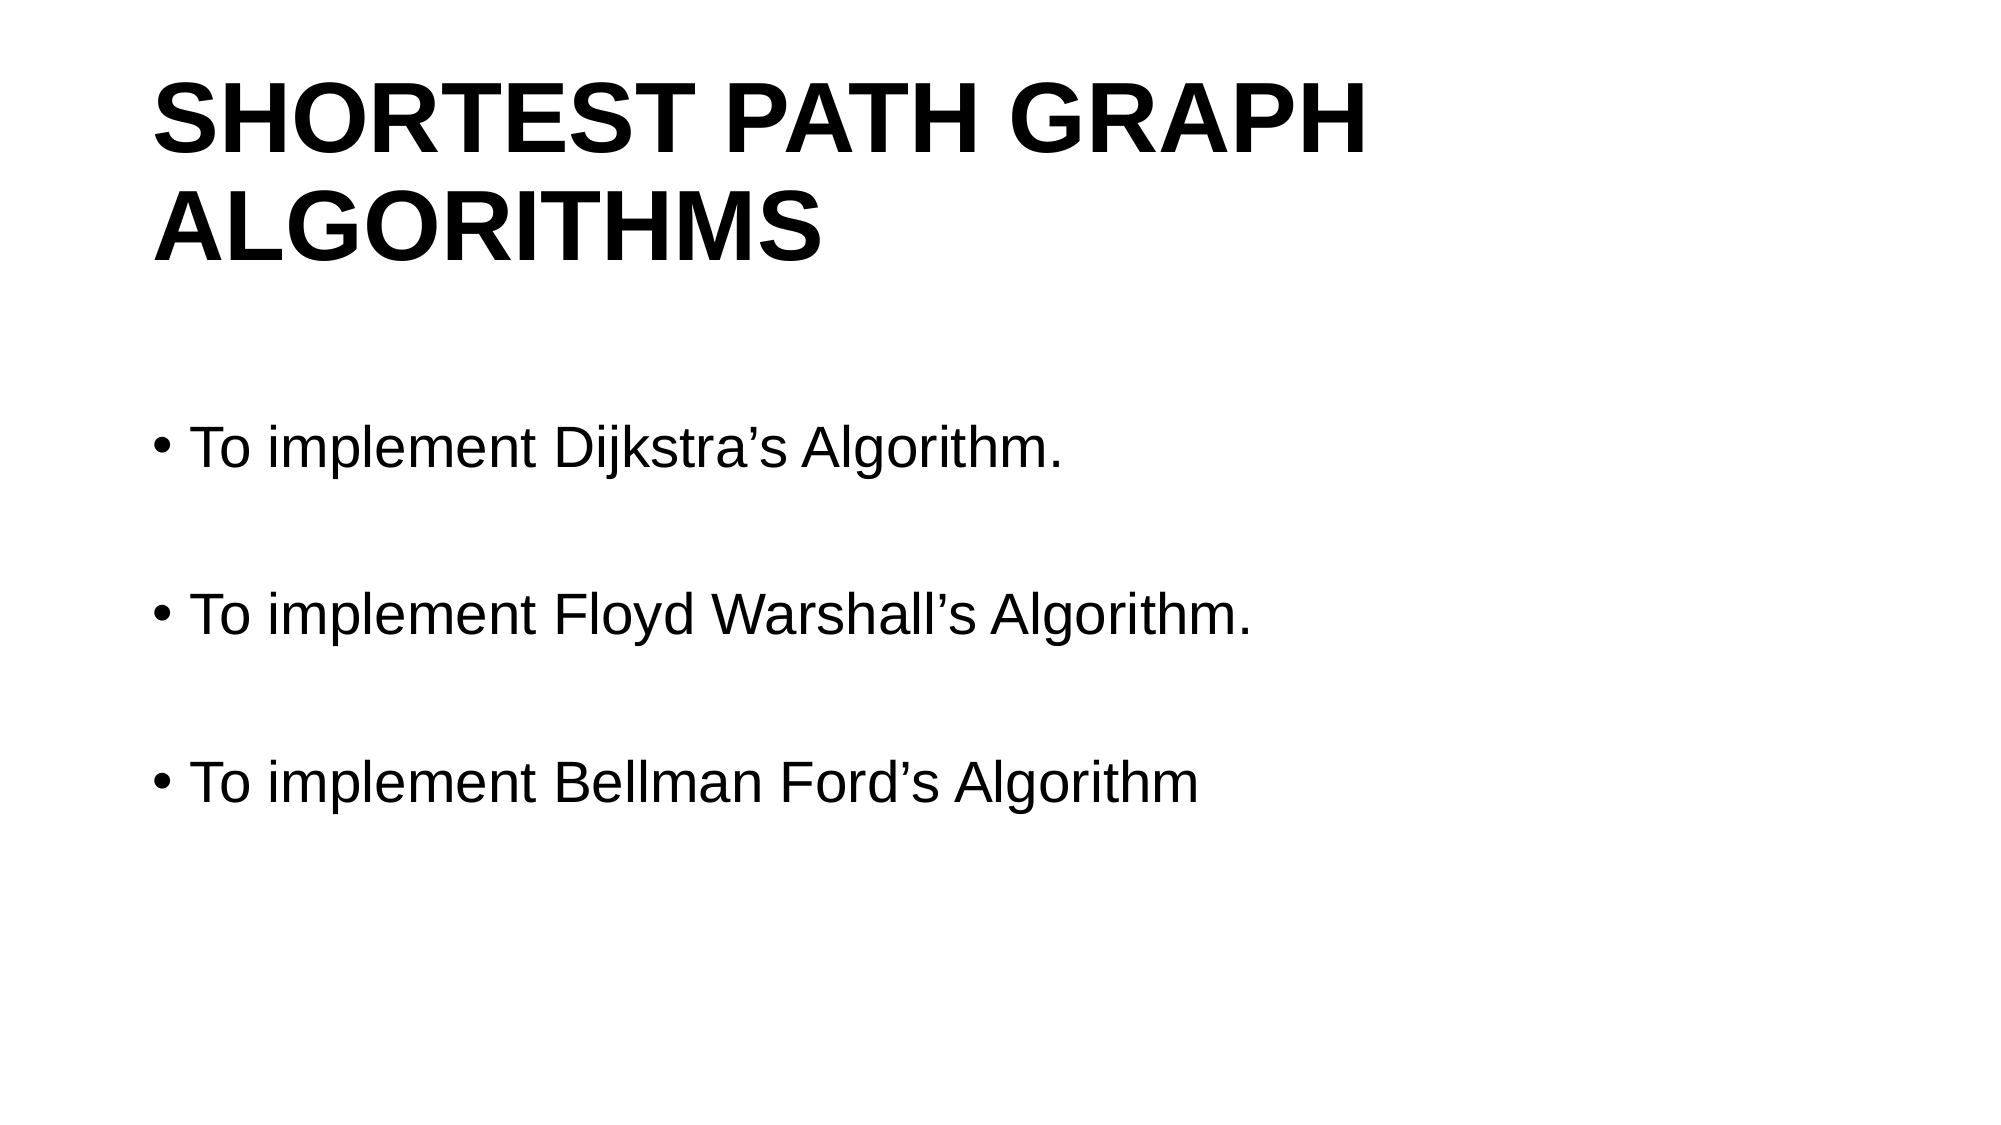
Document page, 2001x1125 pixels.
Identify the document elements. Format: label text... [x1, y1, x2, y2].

title SHORTEST PATH GRAPH ALGORITHMS [137, 59, 1863, 409]
list To implement Dijkstra’s Algorithm. To implement Floyd Warshall’s Algorithm. To implement Bellman Ford’s Algorithm [137, 409, 1863, 1014]
